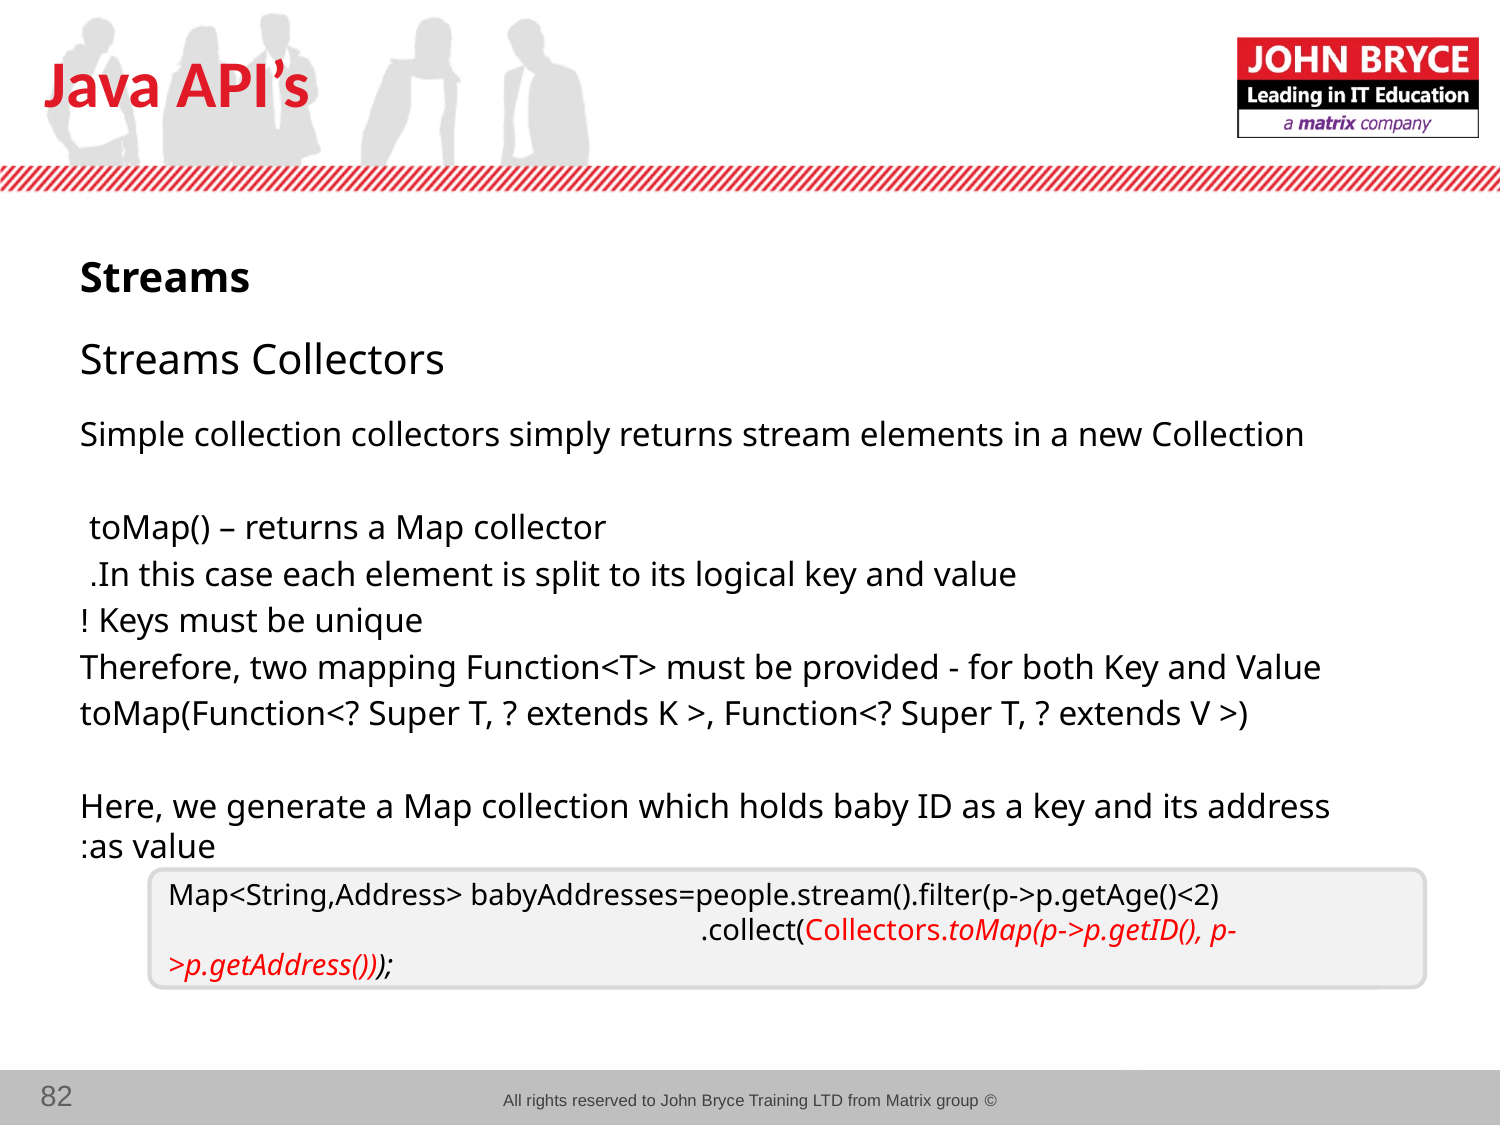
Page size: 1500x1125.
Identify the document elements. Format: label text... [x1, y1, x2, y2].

picture [0, 0, 1500, 1070]
text_box Map<String,Address> babyAddresses=people.stream().filter(p->p.getAge()<2) .collect(Collectors.toMap(p->p.getID(), p->p.getAddress())); [147, 867, 1428, 990]
list Streams Streams Collectors Simple collection collectors simply returns stream elements in a new Collection toMap() – returns a Map collector In this case each element is split to its logical key and value. Keys must be unique ! Therefore, two mapping Function<T> must be provided - for both Key and Value toMap(Function<? Super T, ? extends K >, Function<? Super T, ? extends V >) Here, we generate a Map collection which holds baby ID as a key and its address as value: [64, 243, 1463, 882]
title Java API’s [29, 33, 1353, 128]
